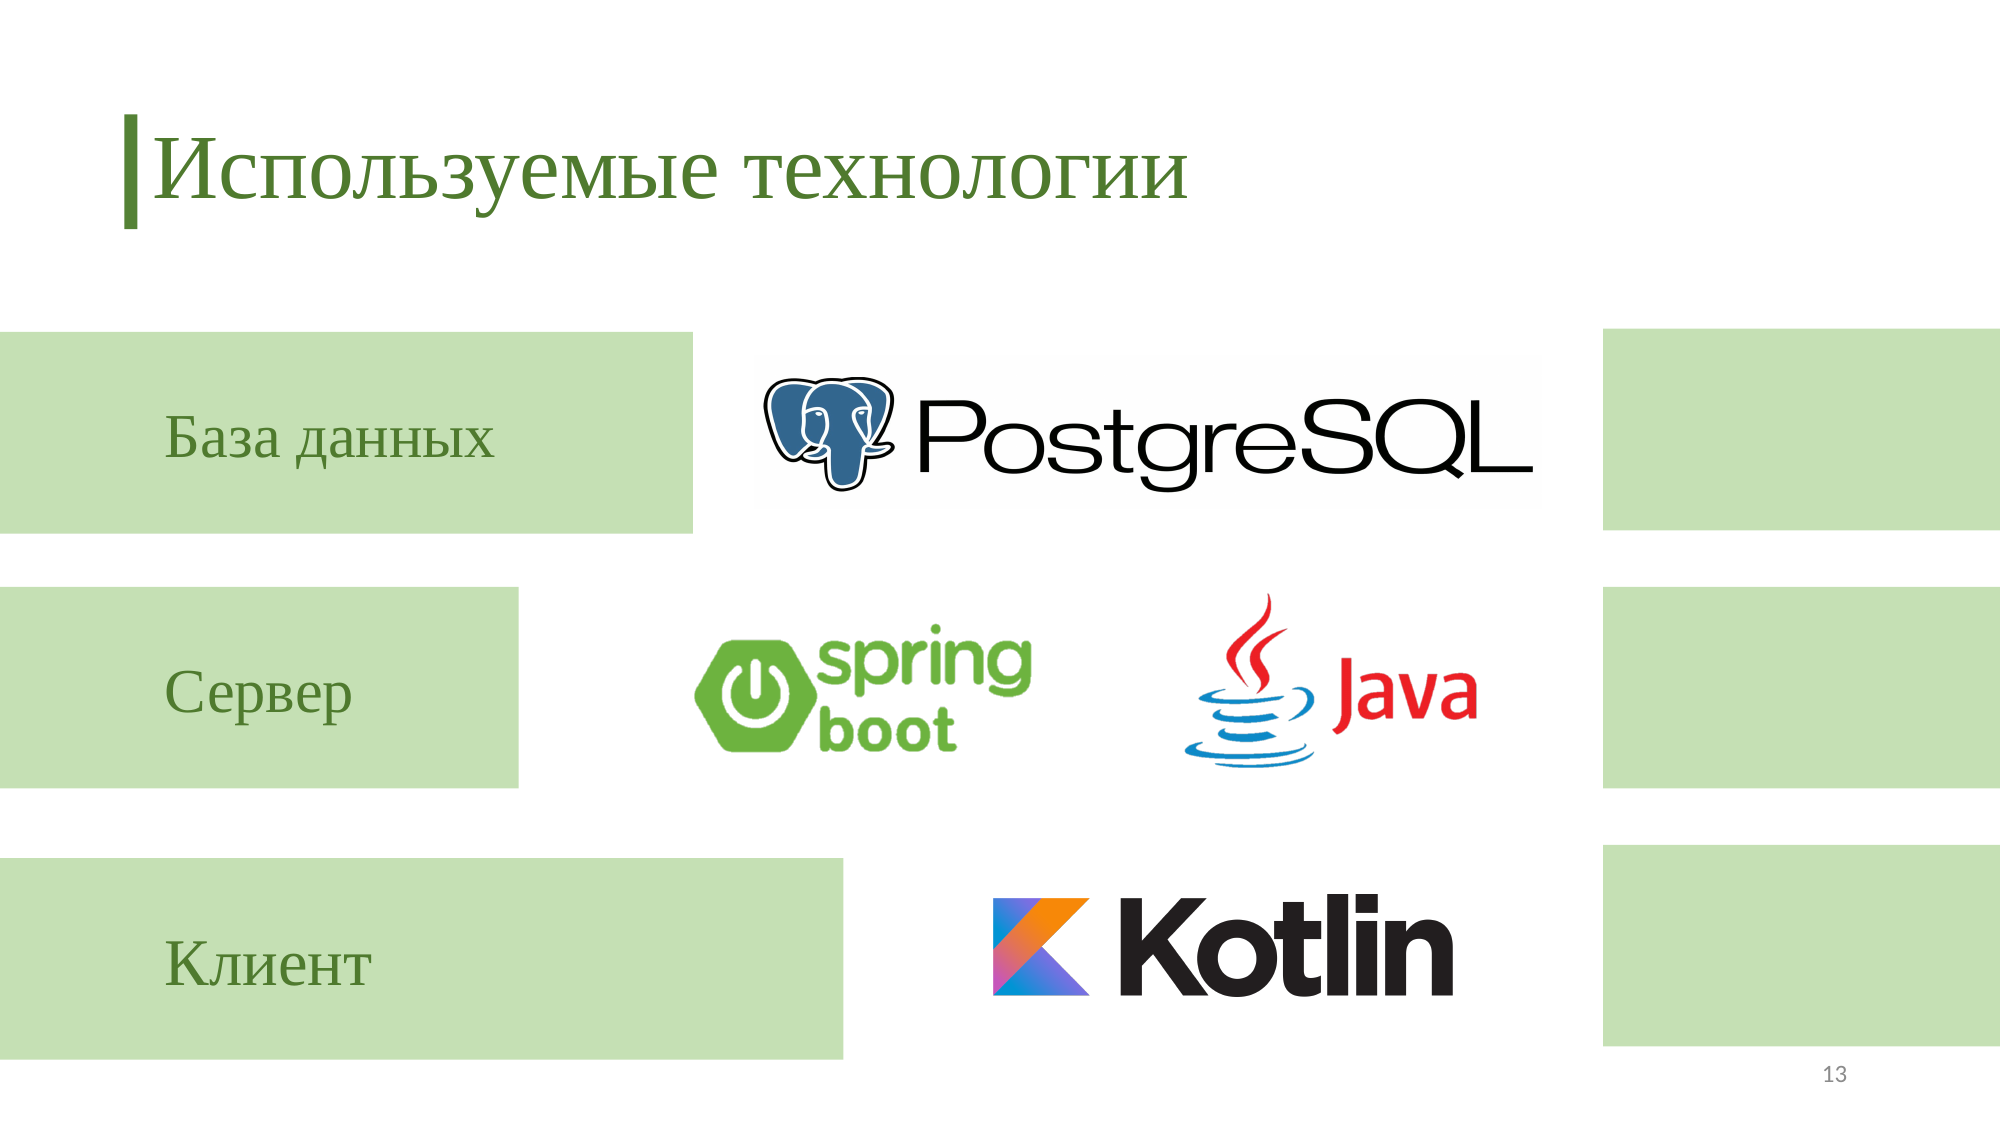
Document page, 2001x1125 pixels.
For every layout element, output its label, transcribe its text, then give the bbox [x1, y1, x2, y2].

text_box Клиент [0, 857, 844, 1061]
text_box База данных [0, 331, 694, 535]
slide_number 13 [1412, 1042, 1863, 1103]
text_box [1602, 328, 2000, 531]
text_box [1602, 586, 2000, 789]
text_box [123, 113, 139, 230]
picture [993, 894, 1453, 997]
picture [754, 355, 1542, 509]
text_box Сервер [0, 586, 520, 789]
picture [603, 600, 1122, 776]
picture [1169, 581, 1500, 775]
title Используемые технологии [137, 59, 1863, 278]
text_box [1602, 844, 2000, 1047]
